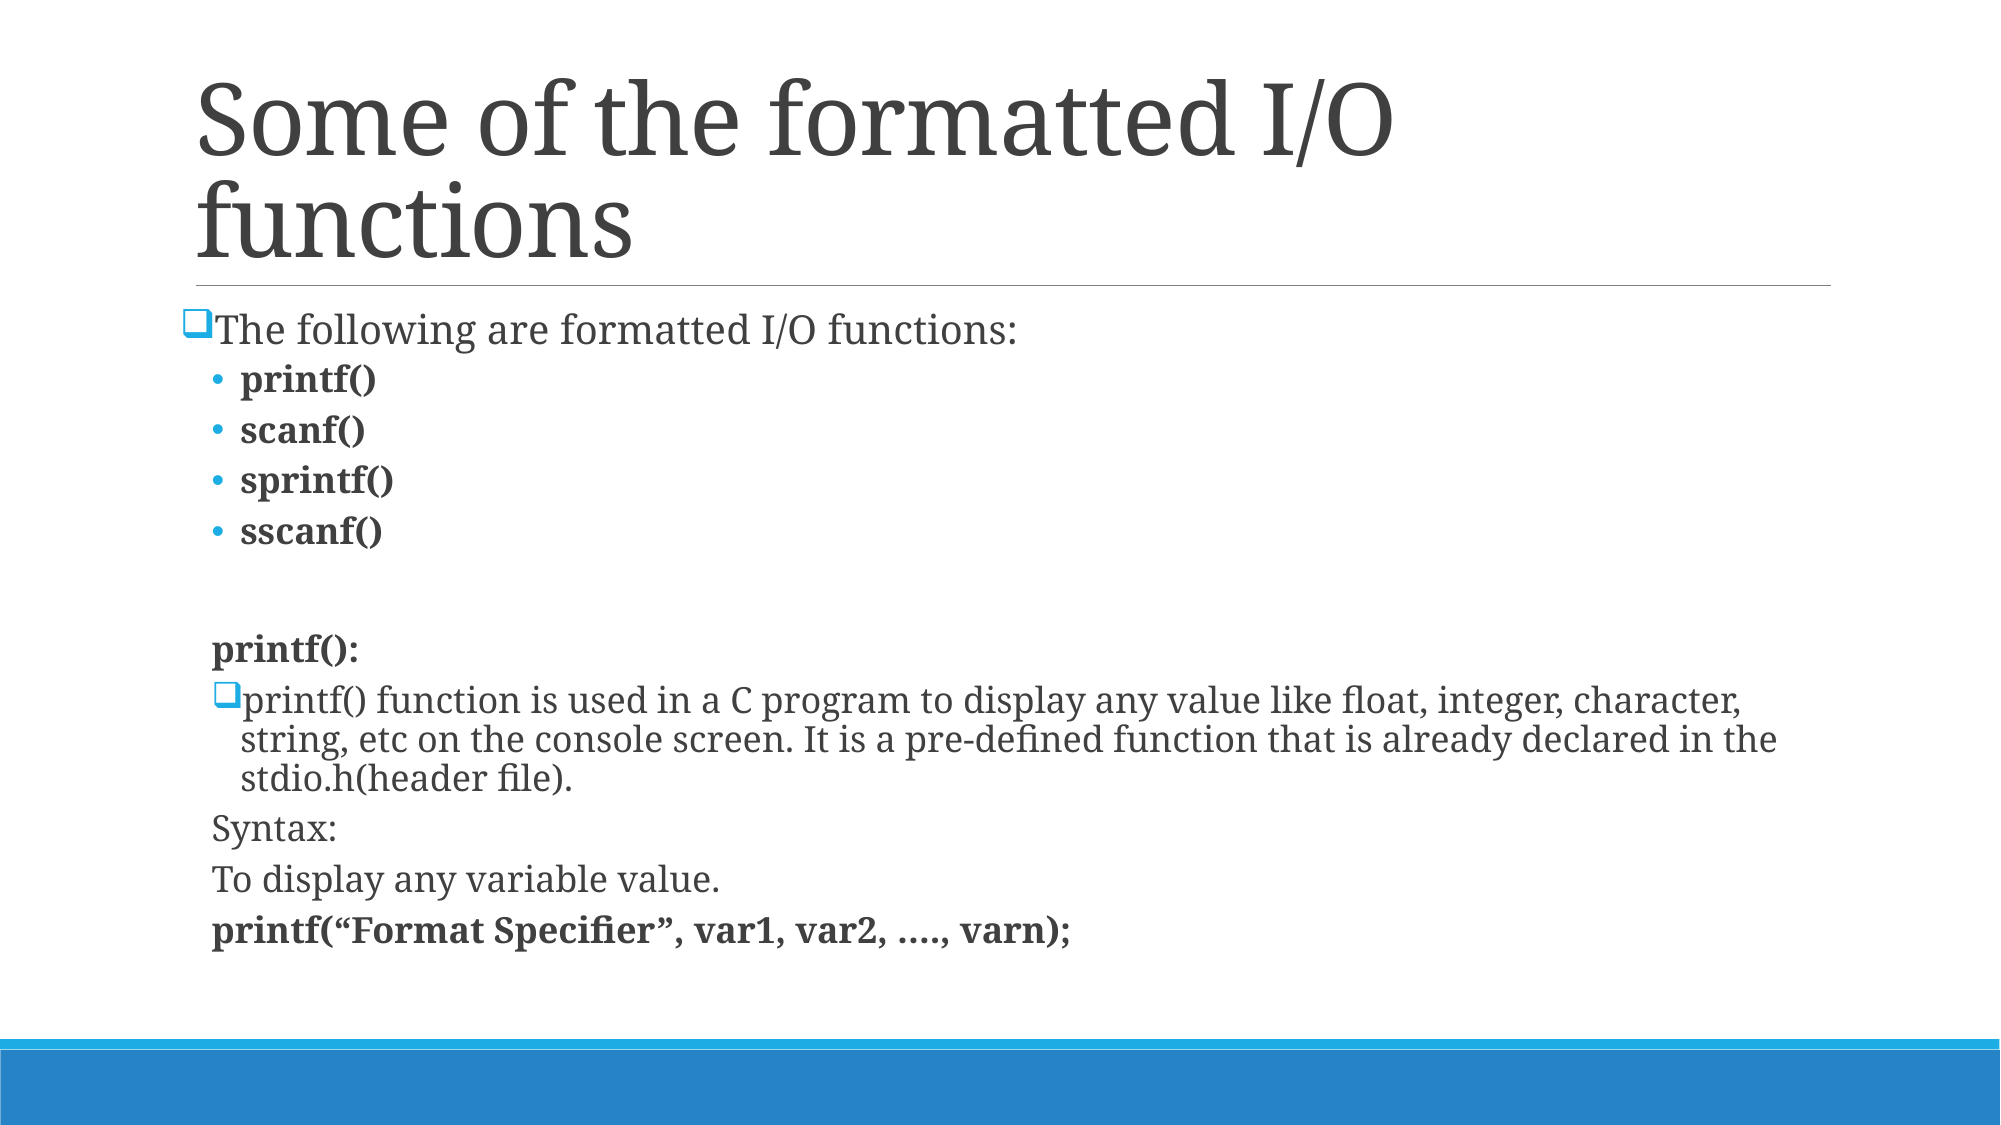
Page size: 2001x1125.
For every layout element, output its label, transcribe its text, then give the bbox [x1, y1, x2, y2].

list The following are formatted I/O functions: printf() scanf() sprintf() sscanf() printf(): printf() function is used in a C program to display any value like float, integer, character, string, etc on the console screen. It is a pre-defined function that is already declared in the stdio.h(header file). Syntax: To display any variable value. printf(“Format Specifier”, var1, var2, …., varn); [180, 302, 1830, 963]
title Some of the formatted I/O functions [180, 47, 1830, 285]
